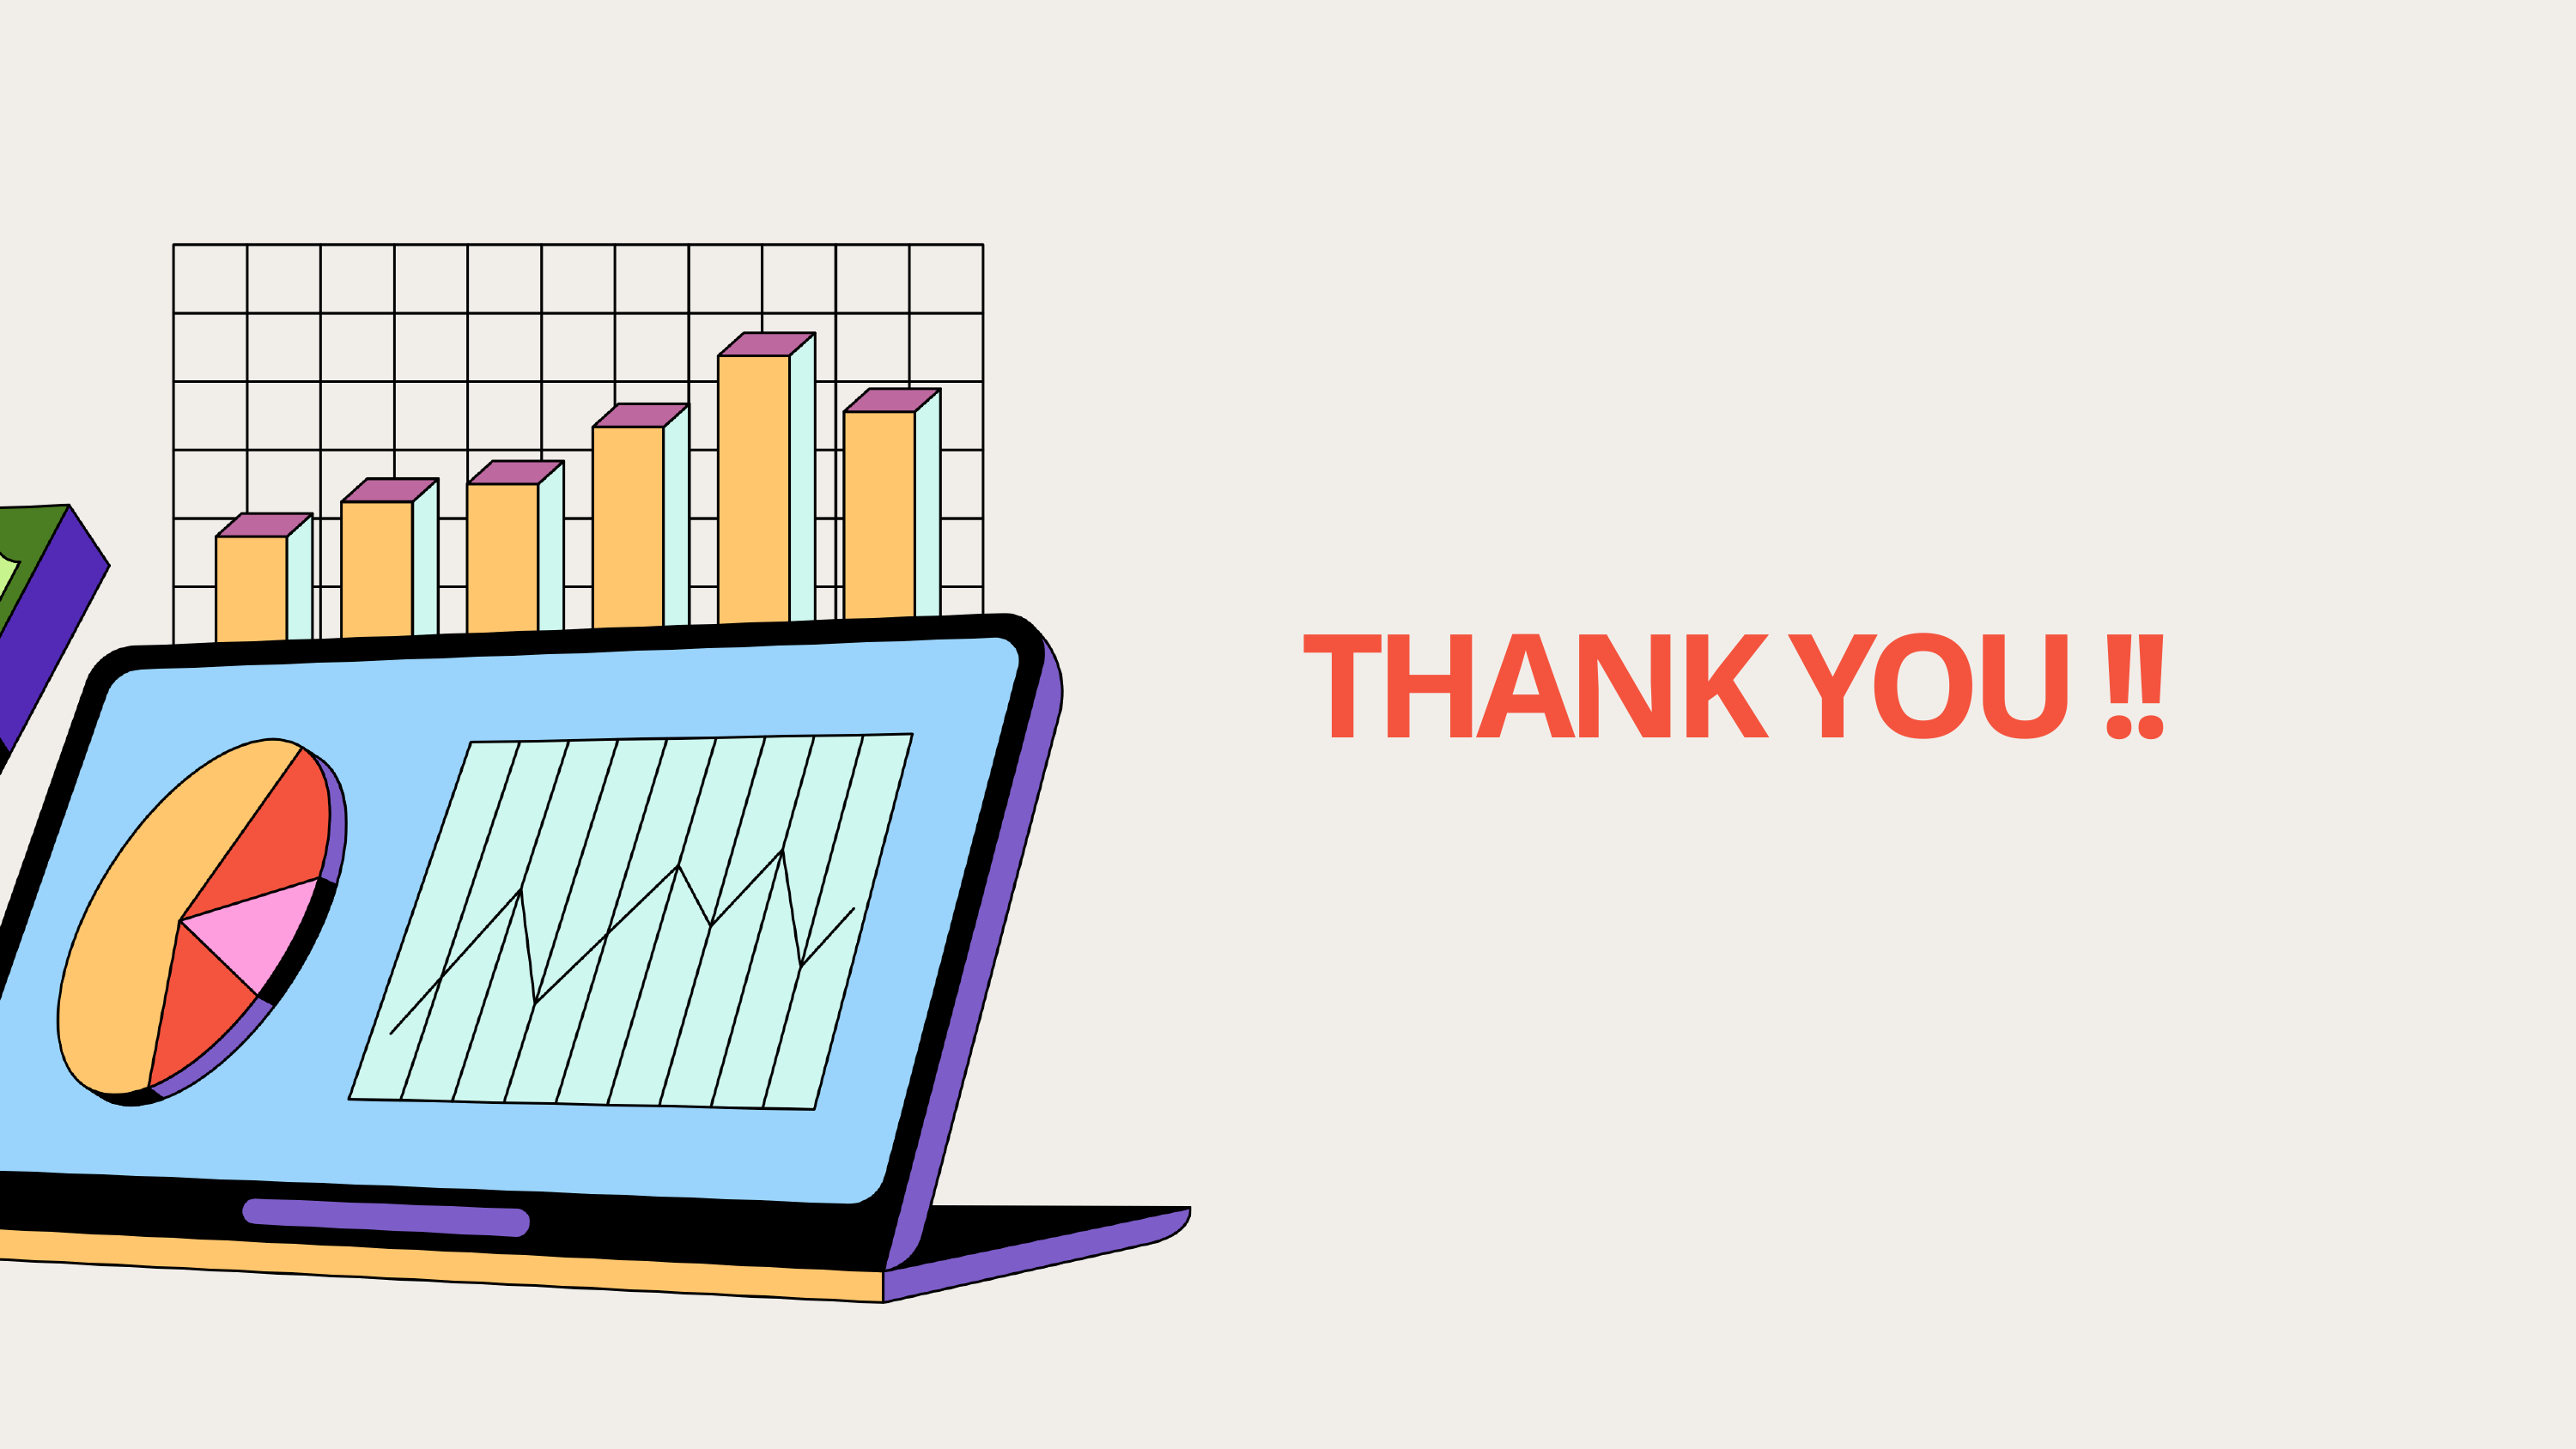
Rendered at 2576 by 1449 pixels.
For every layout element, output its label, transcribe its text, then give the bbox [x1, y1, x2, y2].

text_box [0, 243, 1192, 1304]
text_box THANK YOU !! [1192, 625, 2172, 767]
